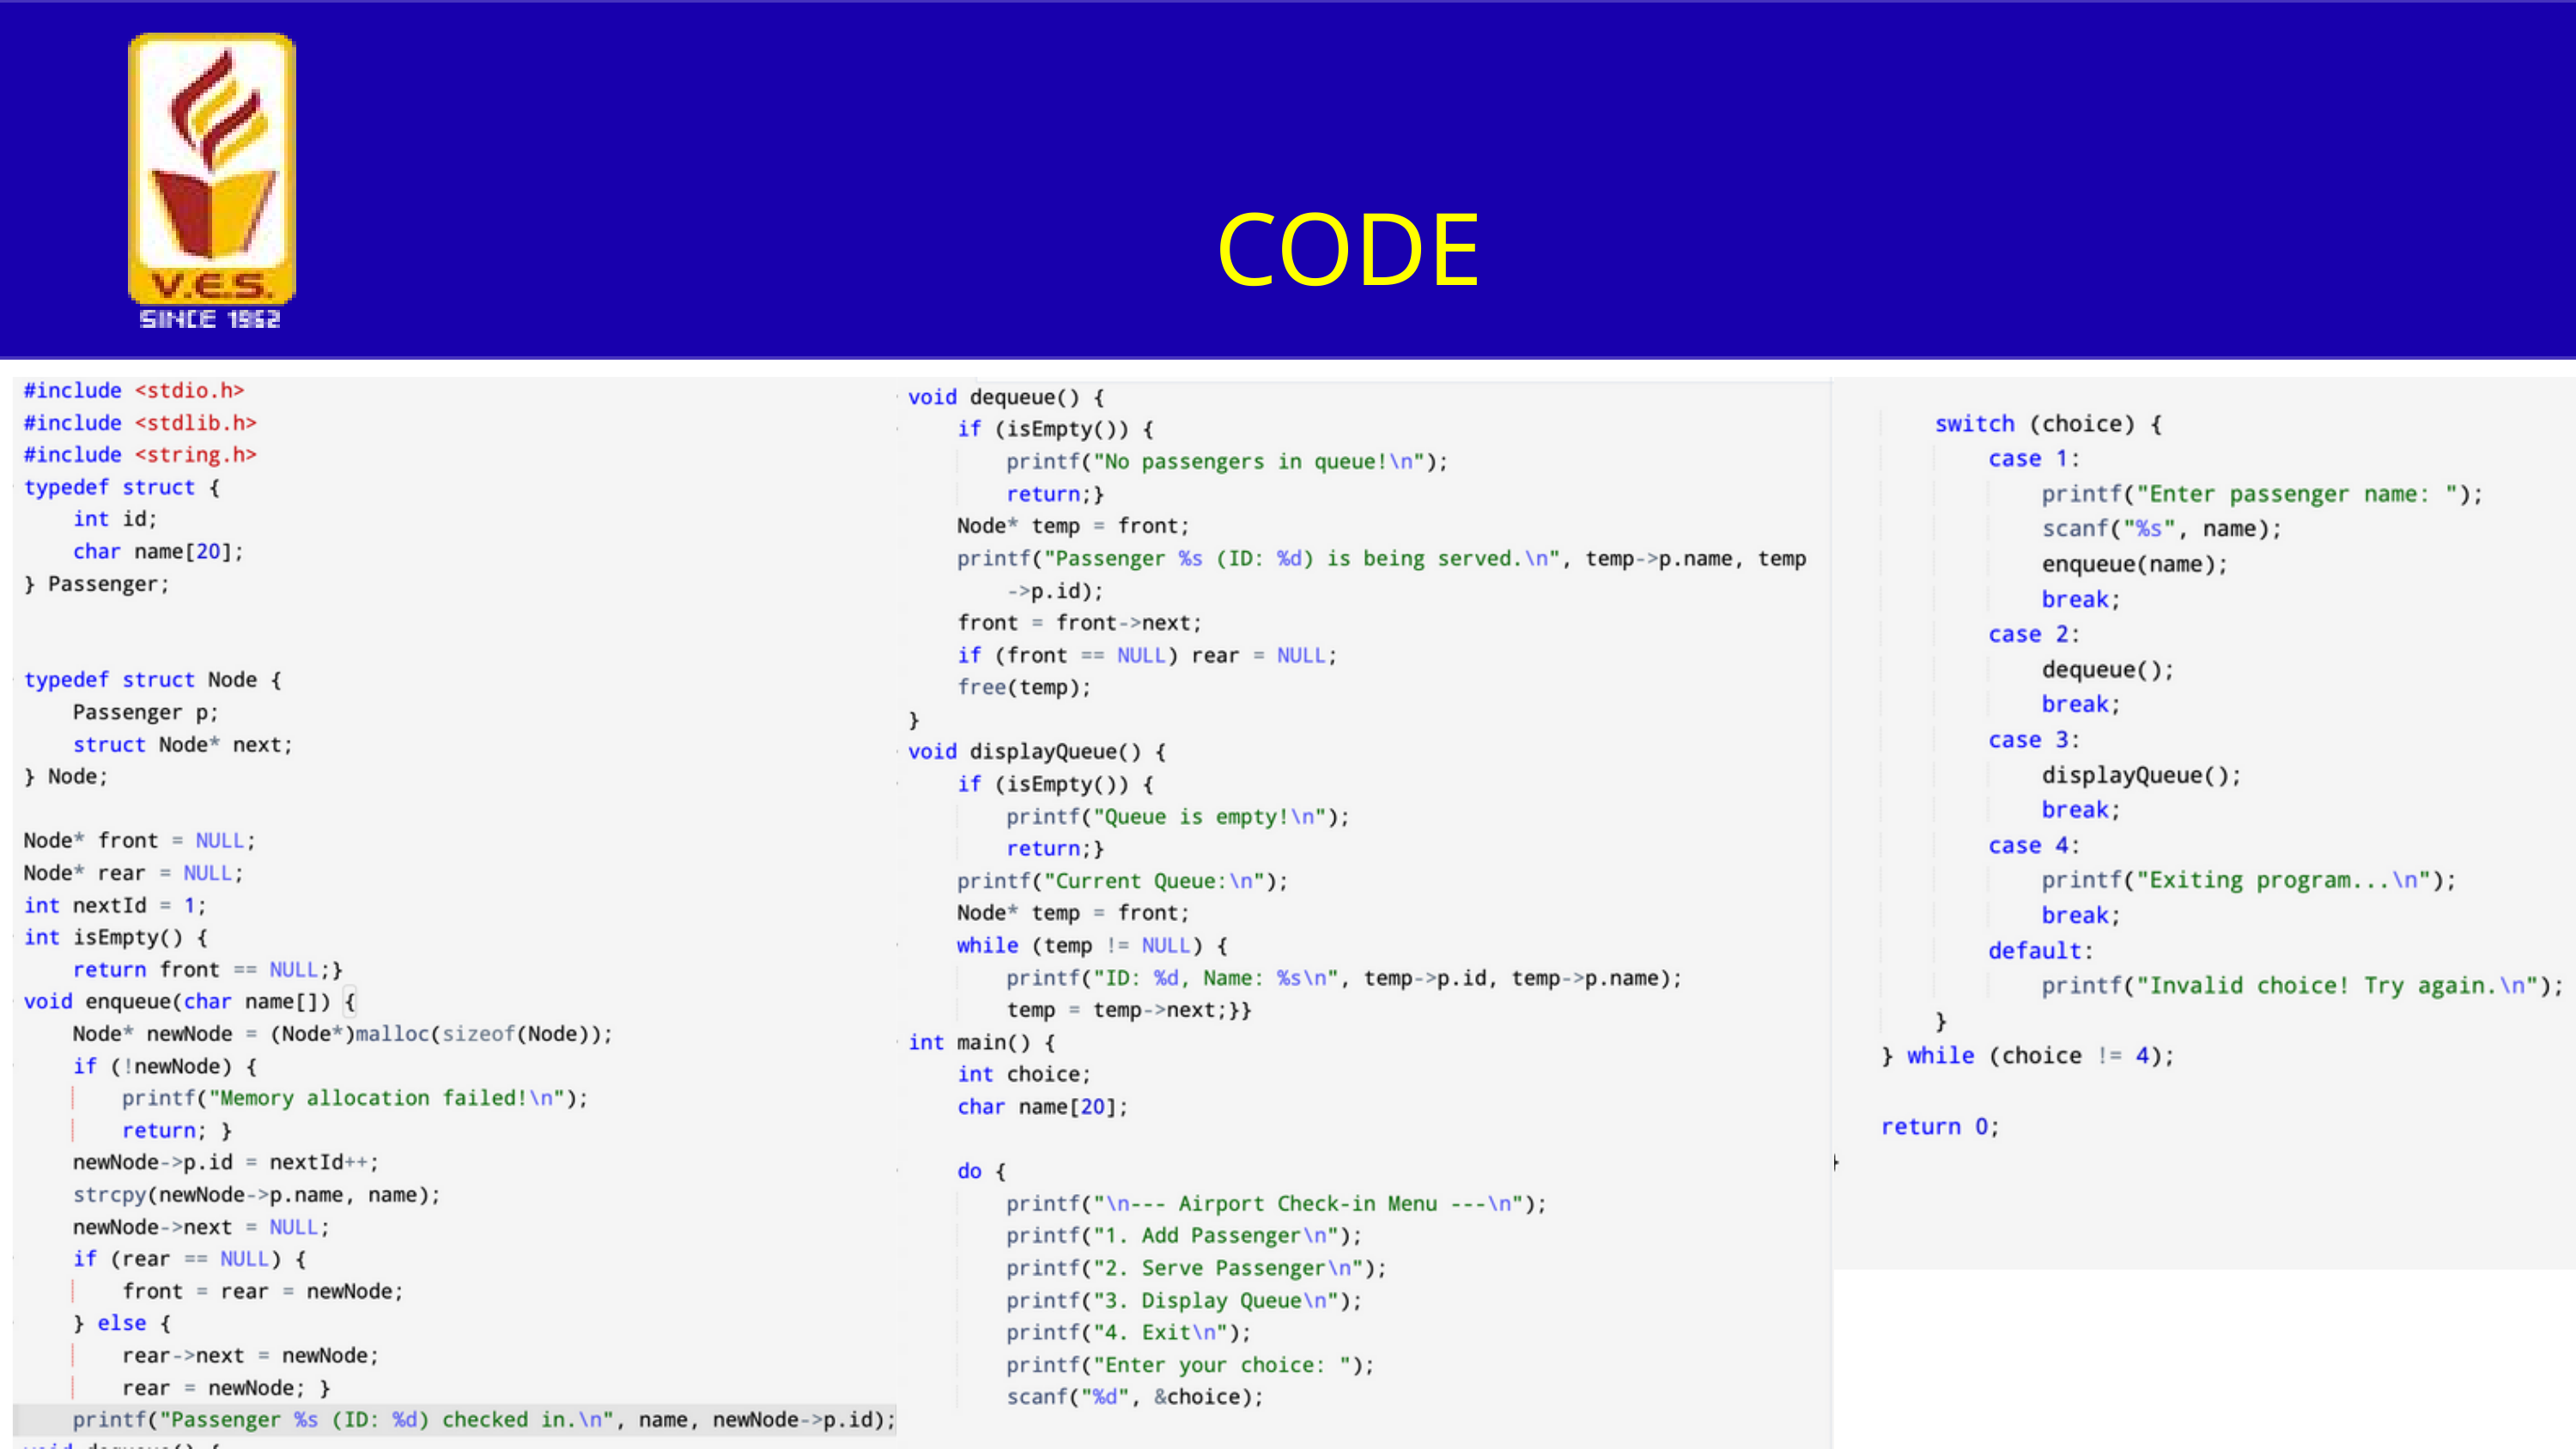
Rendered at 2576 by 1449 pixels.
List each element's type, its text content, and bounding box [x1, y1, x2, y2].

text_box [896, 377, 1834, 1449]
text_box [0, 0, 2576, 378]
text_box [116, 27, 308, 337]
text_box [12, 377, 896, 1449]
text_box [1833, 377, 2576, 1270]
text_box CODE [1214, 165, 1516, 306]
